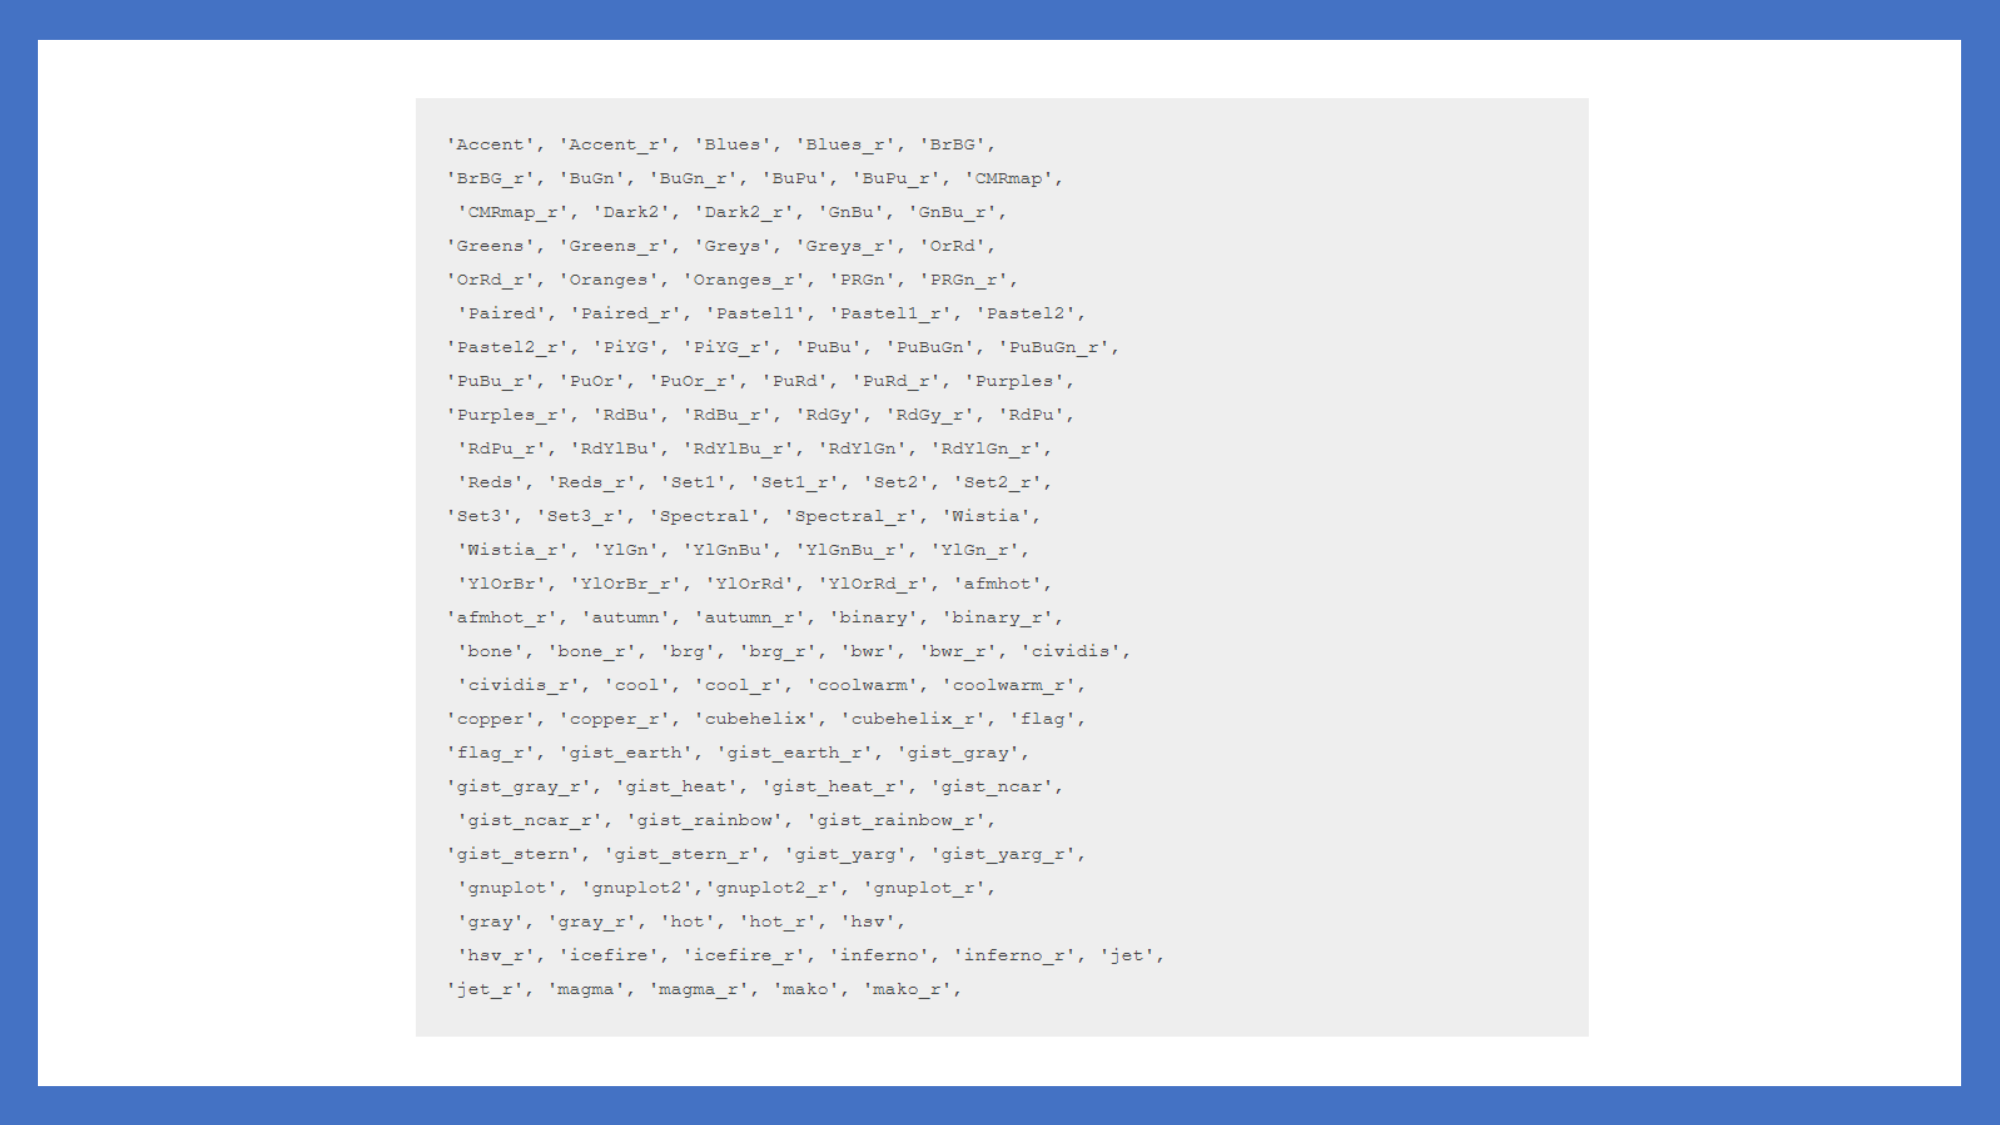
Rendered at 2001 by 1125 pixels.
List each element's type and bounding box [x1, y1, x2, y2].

picture [401, 82, 1599, 1043]
